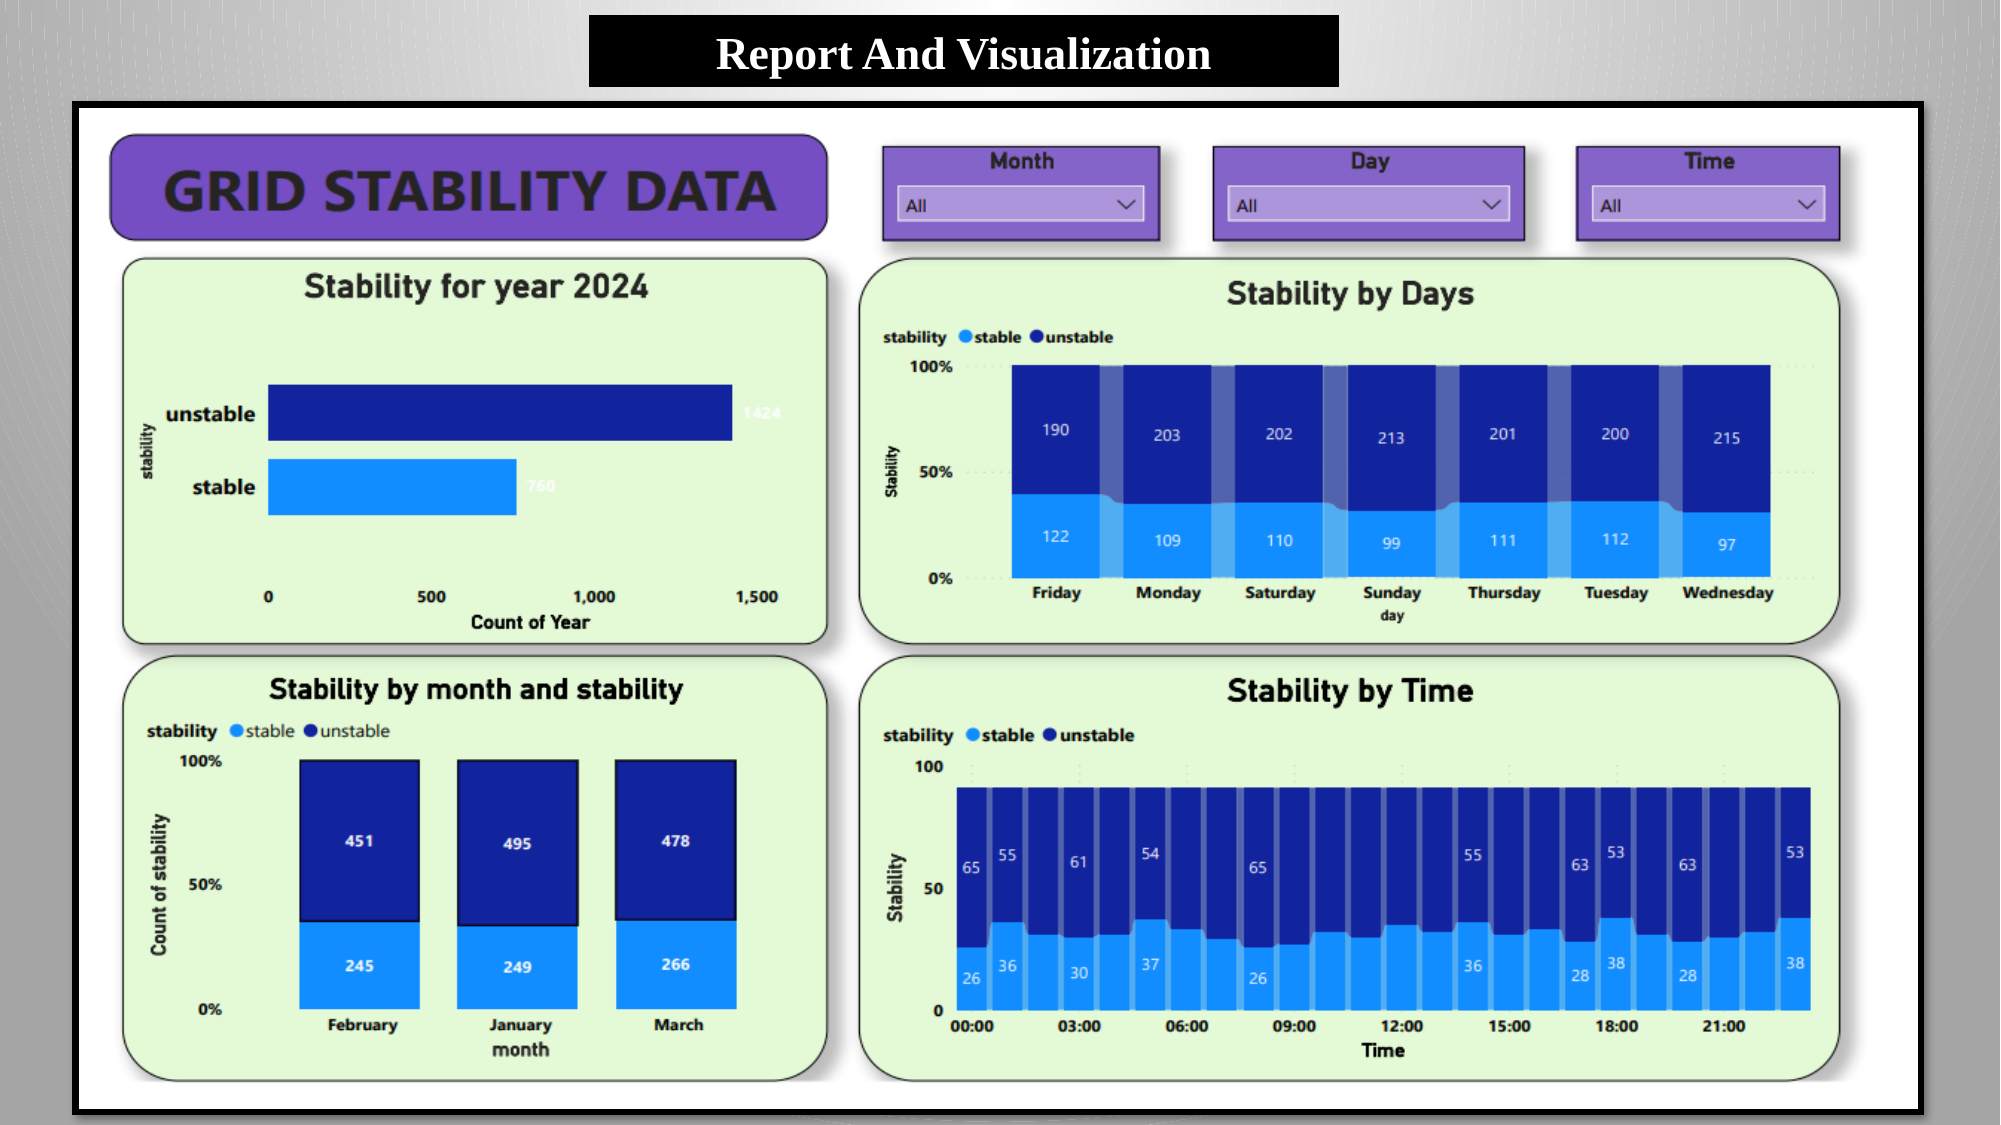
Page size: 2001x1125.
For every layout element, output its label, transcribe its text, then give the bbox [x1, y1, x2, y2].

text_box Report And Visualization [589, 15, 1339, 87]
picture [78, 107, 1918, 1109]
